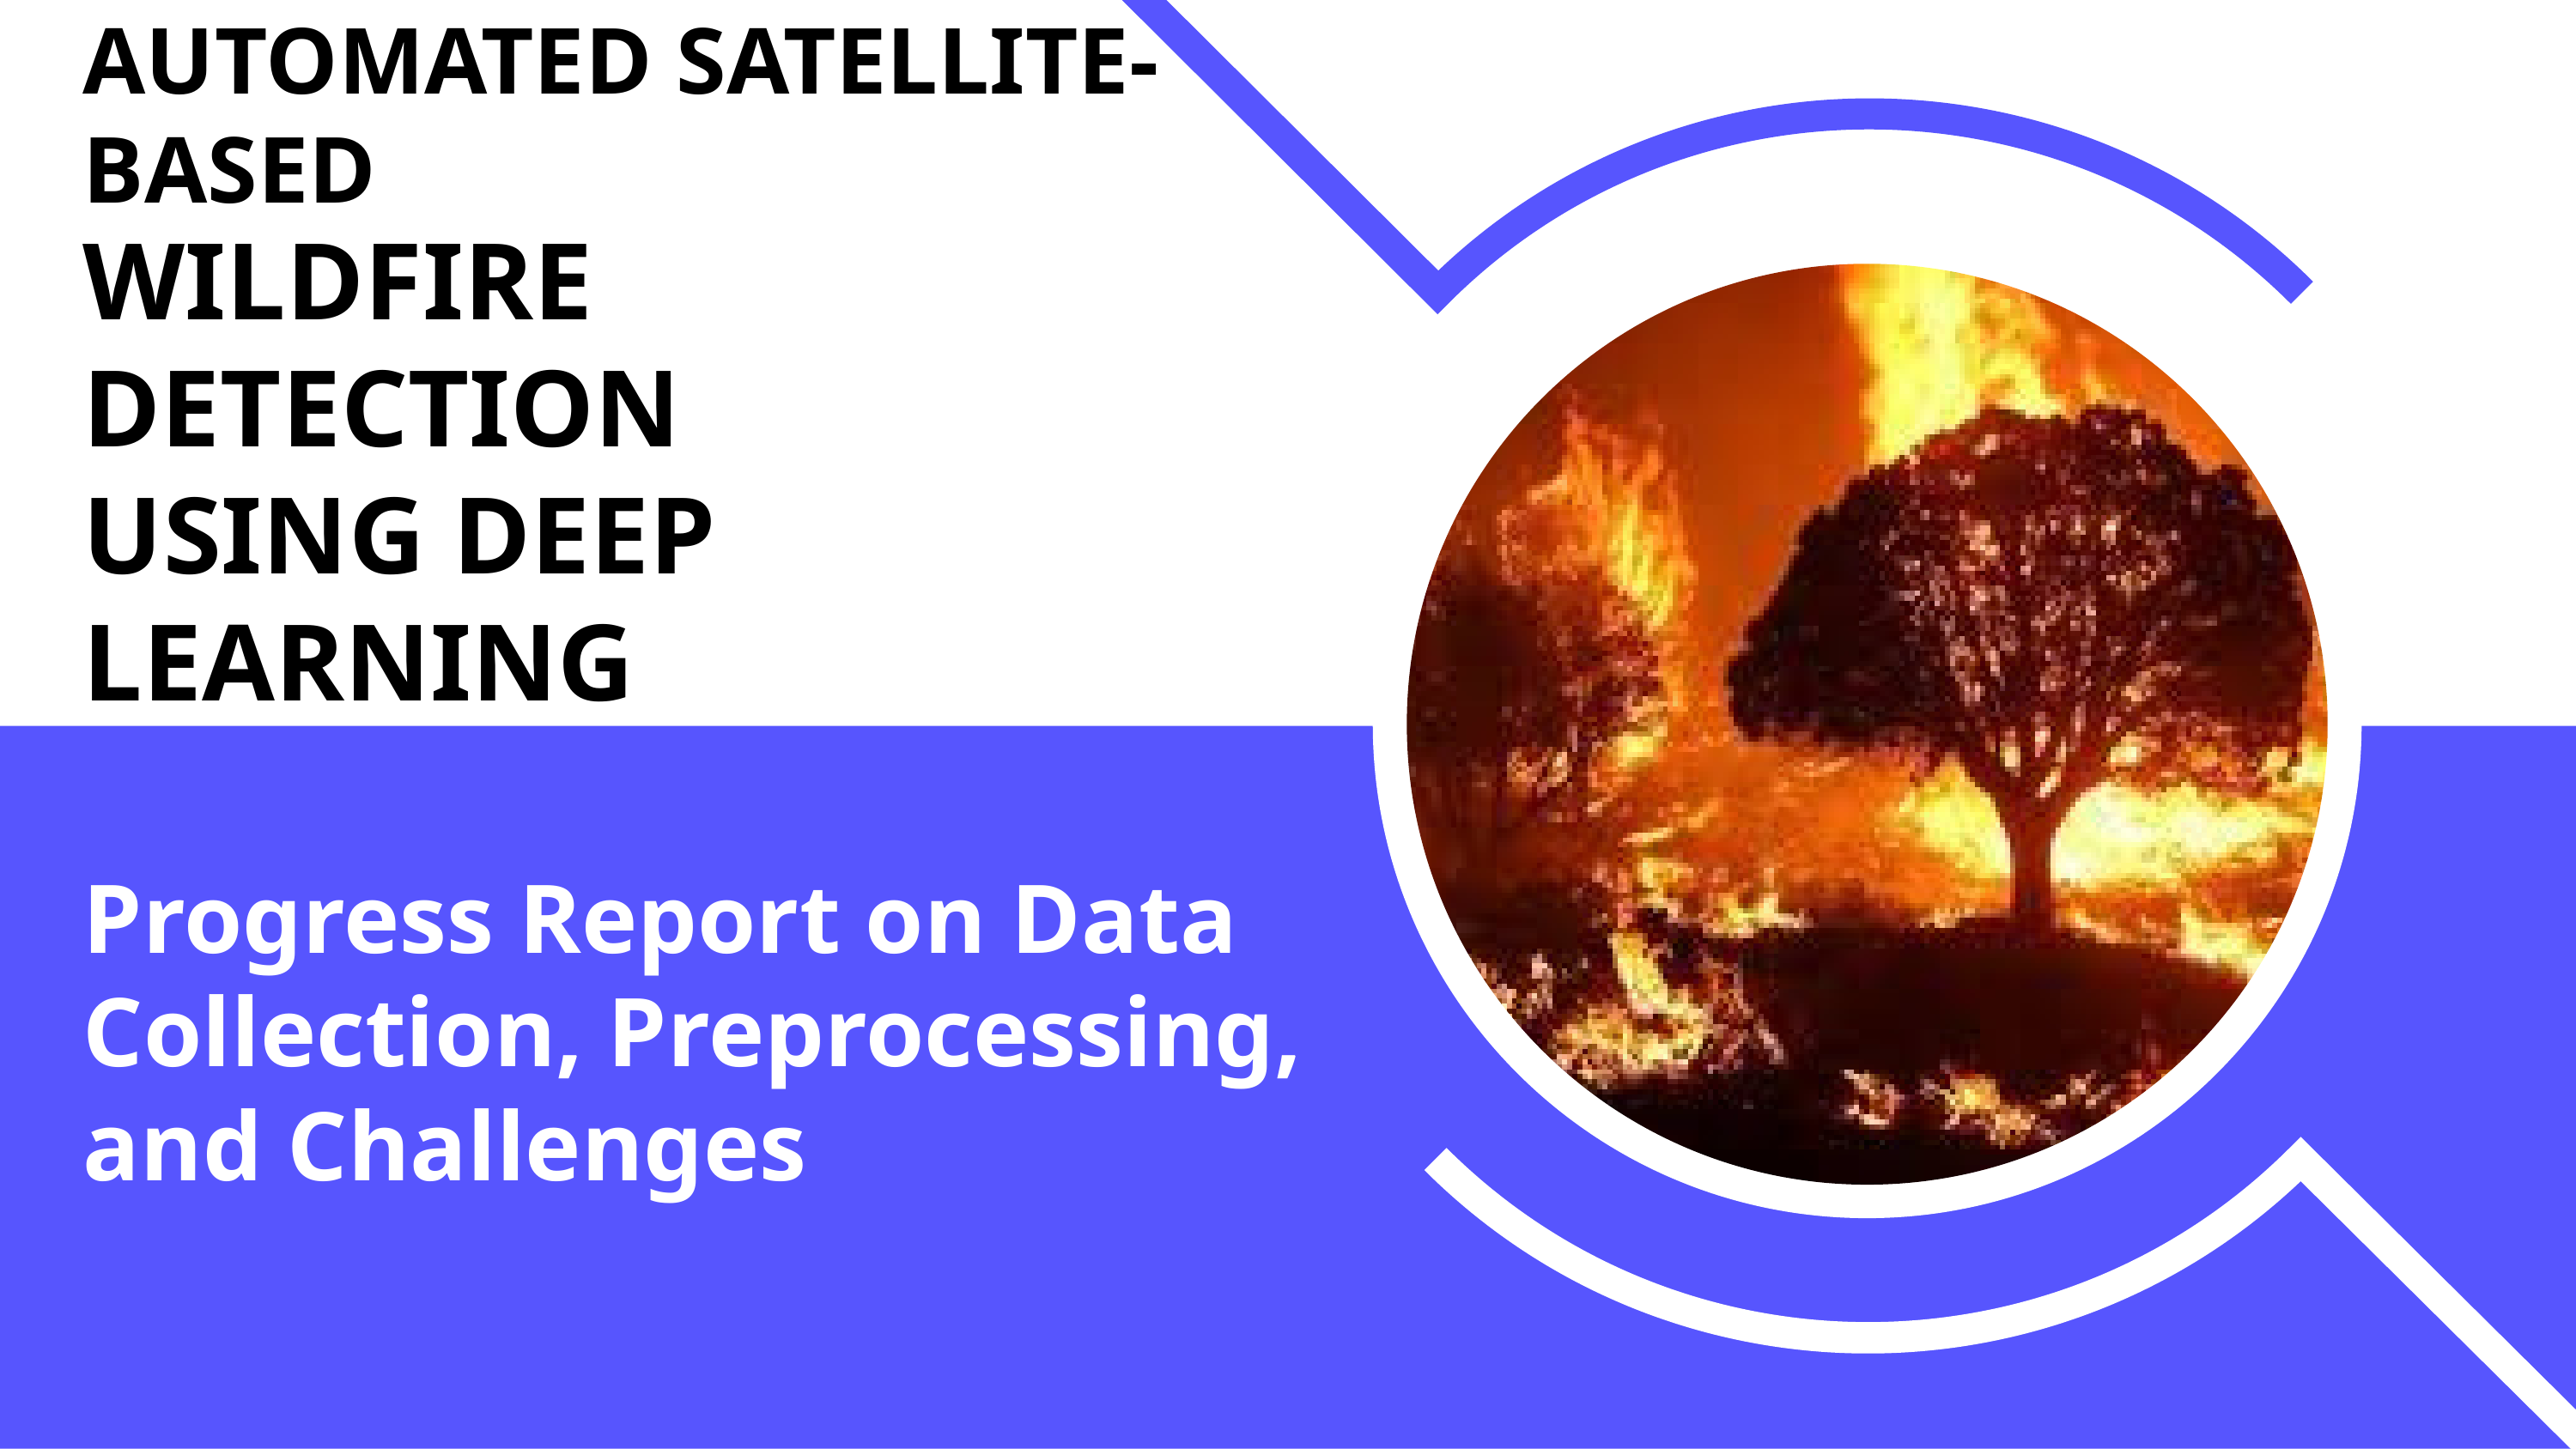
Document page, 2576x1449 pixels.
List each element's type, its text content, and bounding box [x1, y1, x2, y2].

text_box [0, 725, 1698, 1449]
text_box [2353, 725, 2576, 1449]
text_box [1406, 263, 2328, 1185]
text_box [1372, 229, 2362, 1219]
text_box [1703, 1226, 2349, 1449]
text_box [1388, 0, 2032, 228]
text_box AUTOMATED SATELLITE-BASED [82, 3, 1243, 261]
text_box WILDFIRE DETECTION USING DEEP LEARNING [82, 214, 951, 722]
